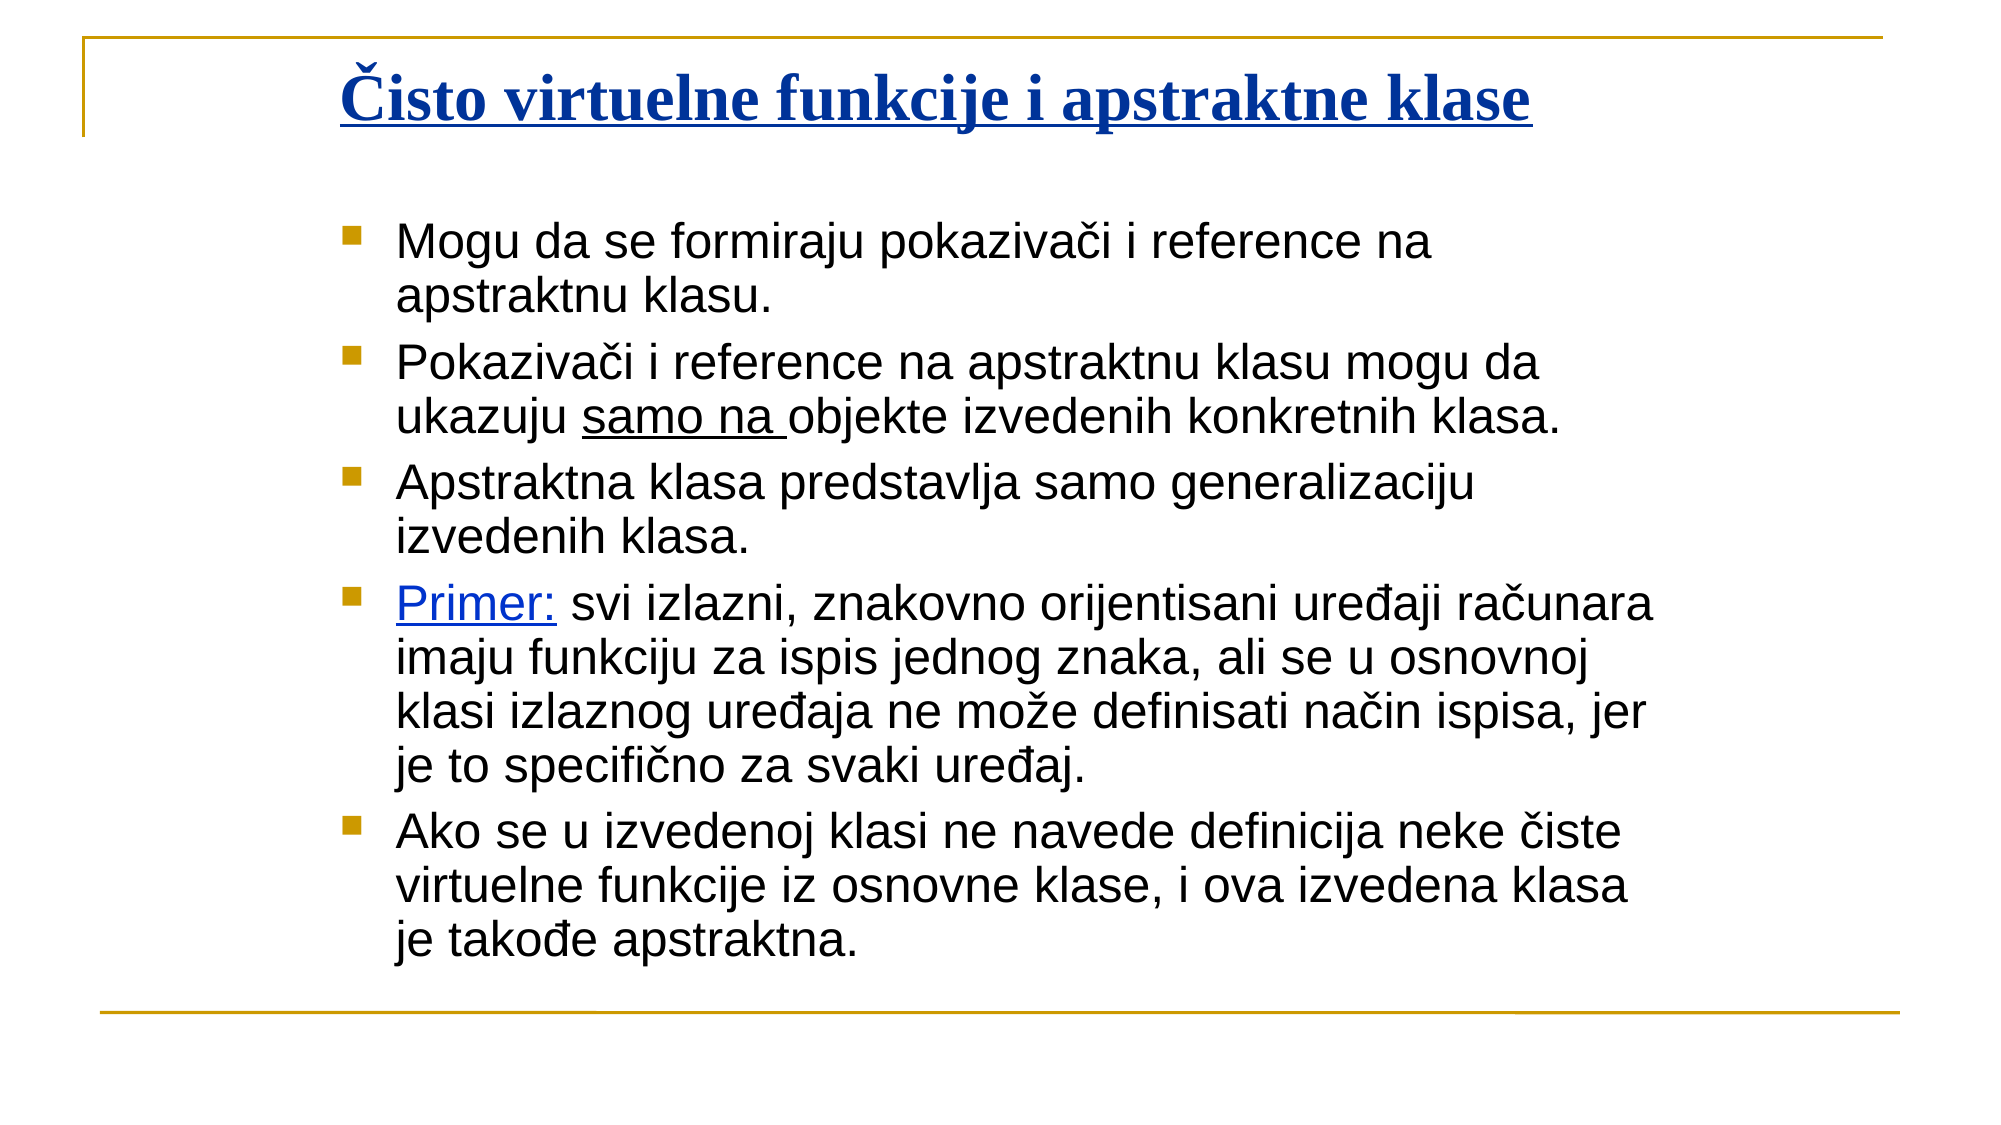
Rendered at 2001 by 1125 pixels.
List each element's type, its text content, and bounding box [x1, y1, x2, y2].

title Čisto virtuelne funkcije i apstraktne klase [324, 45, 1675, 185]
list Mogu da se formiraju pokazivači i reference na apstraktnu klasu. Pokazivači i reference na apstraktnu klasu mogu da ukazuju samo na objekte izvedenih konkretnih klasa. Apstraktna klasa predstavlja samo generalizaciju izvedenih klasa. Primer: svi izlazni, znakovno orijentisani uređaji računara imaju funkciju za ispis jednog znaka, ali se u osnovnoj klasi izlaznog uređaja ne može definisati način ispisa, jer je to specifično za svaki uređaj. Ako se u izvedenoj klasi ne navede definicija neke čiste virtuelne funkcije iz osnovne klase, i ova izvedena klasa je takođe apstraktna. [324, 208, 1675, 1042]
